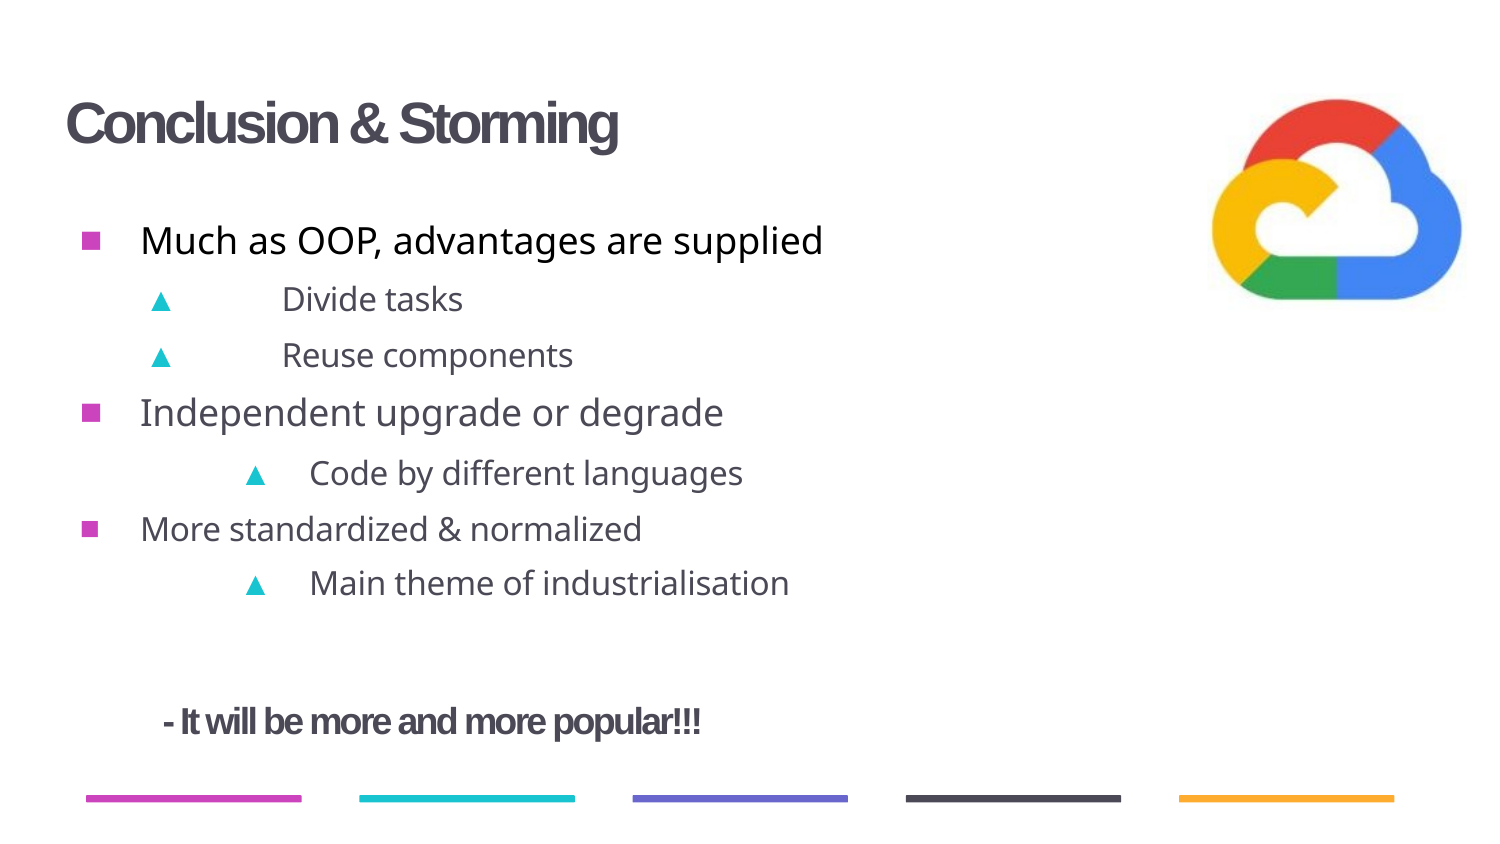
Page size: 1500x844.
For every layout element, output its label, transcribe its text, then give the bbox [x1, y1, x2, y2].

text_box Much as OOP, advantages are supplied ▲ Divide tasks ▲ Reuse components Independent upgrade or degrade ▲ Code by different languages More standardized & normalized ▲ Main theme of industrialisation [77, 197, 1099, 657]
text_box [1207, 93, 1467, 312]
text_box - It will be more and more popular!!! [162, 695, 1272, 743]
title Conclusion & Storming [63, 82, 843, 226]
